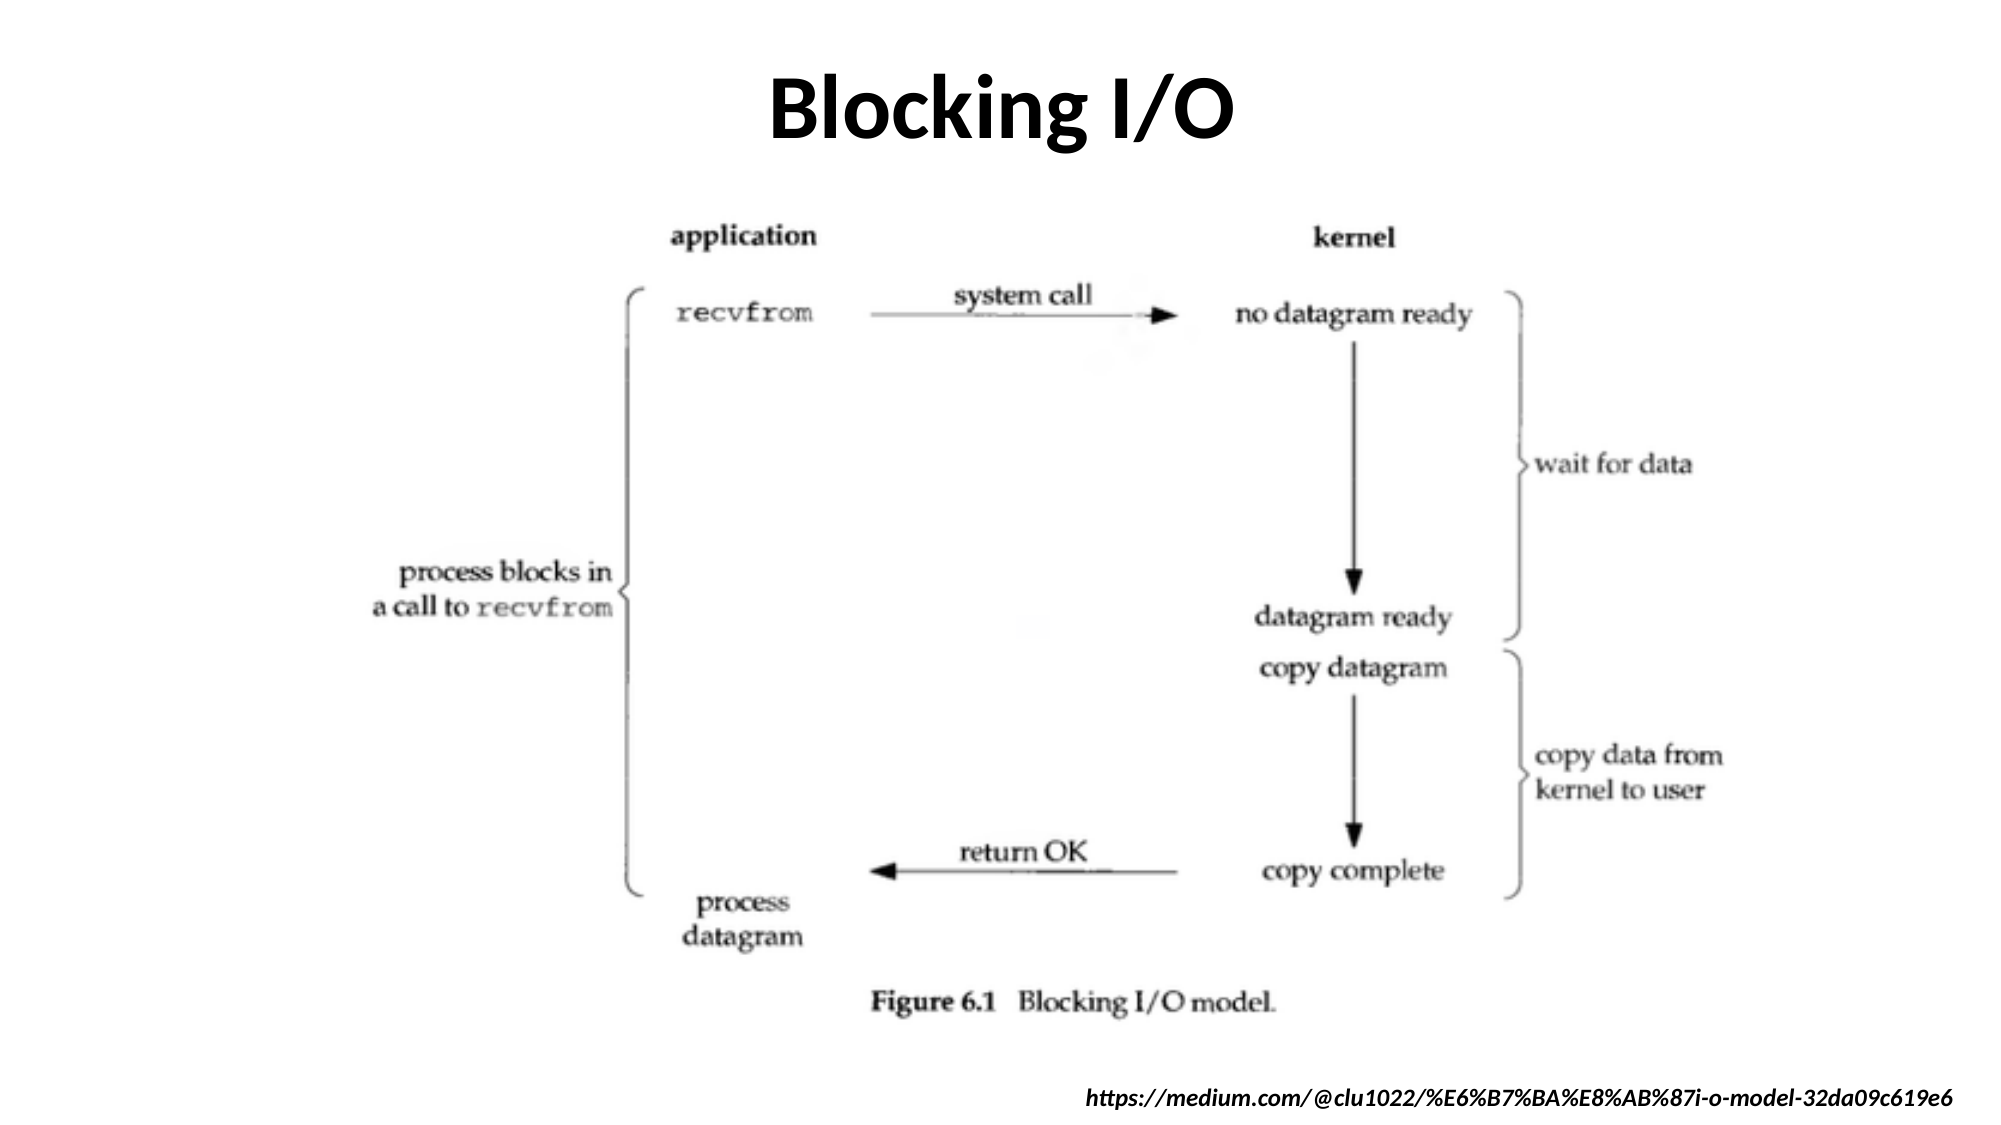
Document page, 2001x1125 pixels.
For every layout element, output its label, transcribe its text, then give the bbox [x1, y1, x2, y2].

text_box https://medium.com/@clu1022/%E6%B7%BA%E8%AB%87i-o-model-32da09c619e6 [1070, 1074, 1999, 1120]
title Blocking I/O [102, 7, 1903, 196]
picture [314, 198, 1757, 1059]
